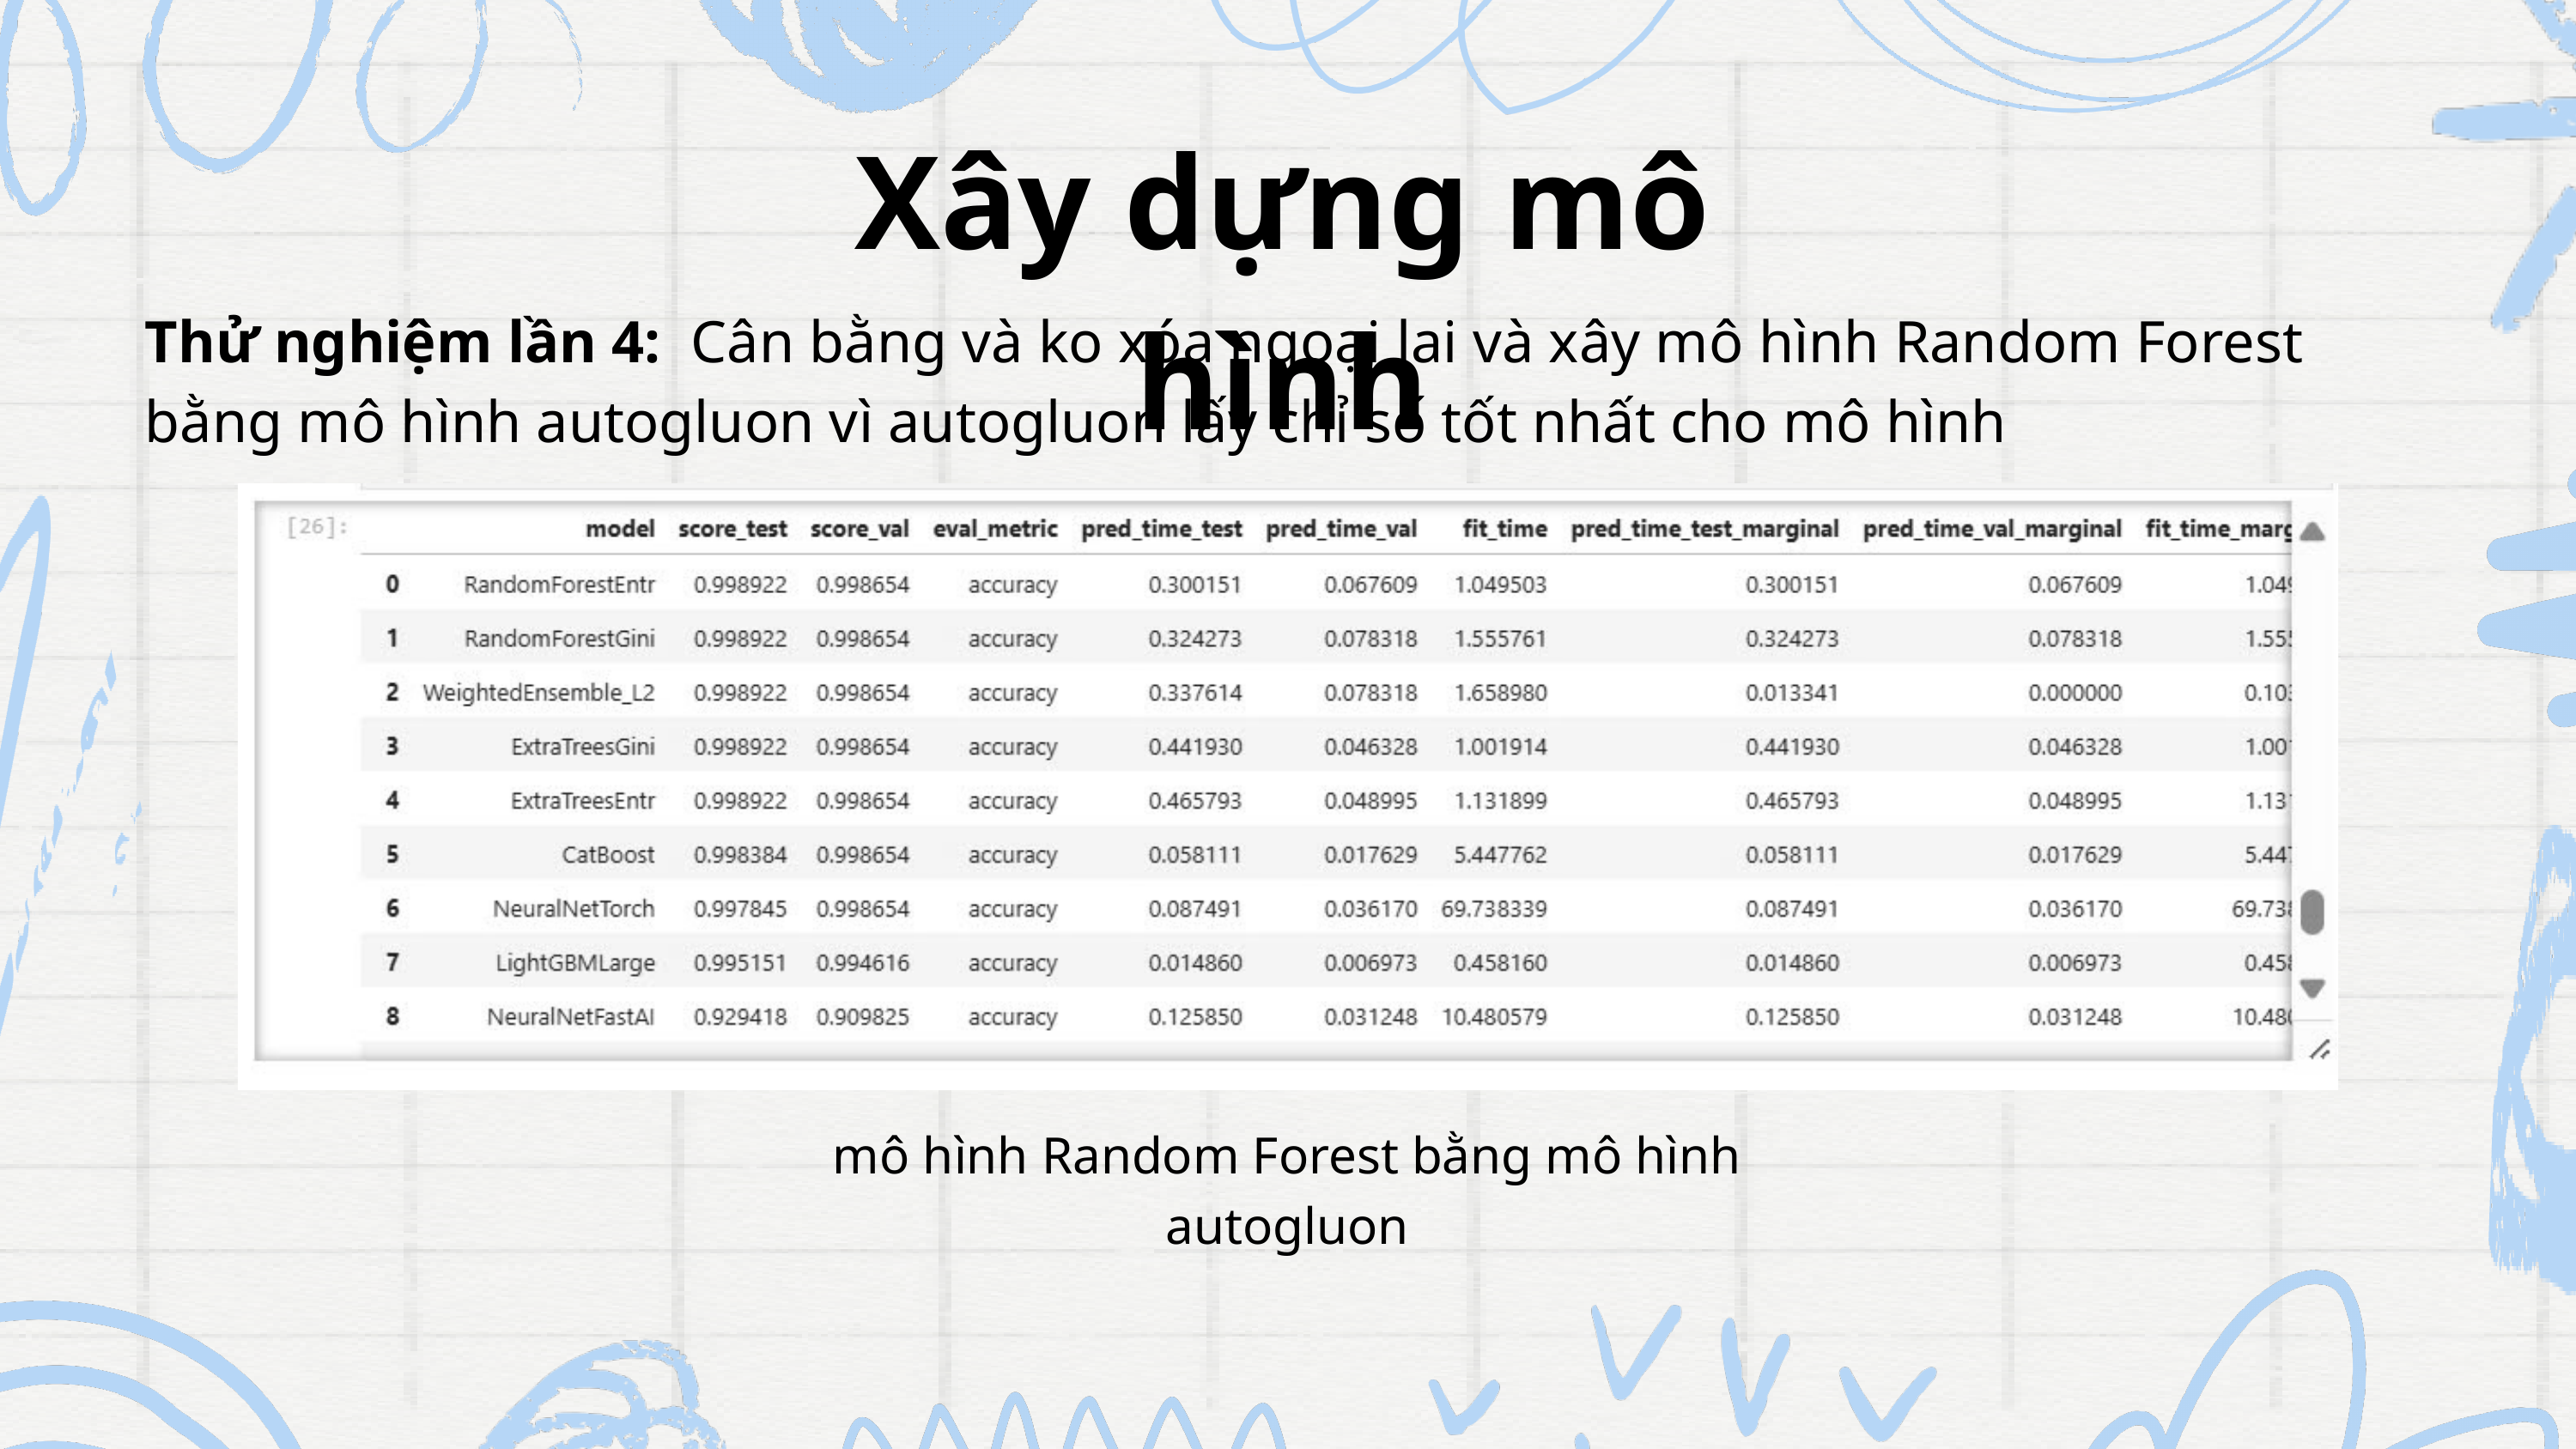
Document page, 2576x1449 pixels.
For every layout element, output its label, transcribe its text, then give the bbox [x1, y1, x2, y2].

text_box [0, 0, 583, 216]
text_box [0, 333, 181, 1046]
text_box [0, 0, 2502, 1449]
text_box [1092, 0, 1830, 94]
text_box [684, 0, 1092, 115]
text_box [1830, 0, 2409, 116]
text_box mô hình Random Forest bằng mô hình autogluon [726, 1113, 1848, 1254]
text_box [2486, 822, 2576, 1301]
text_box [0, 1270, 362, 1449]
text_box [2464, 334, 2576, 838]
text_box [1428, 1303, 2002, 1449]
text_box [823, 1391, 1288, 1449]
text_box Thử nghiệm lần 4: Cân bằng và ko xóa ngoại lai và xây mô hình Random Forest bằng mô hình autogluon vì autogluon lấy chỉ số tốt nhất cho mô hình [144, 293, 2432, 454]
text_box Xây dựng mô hình [726, 94, 1838, 293]
text_box [361, 1337, 726, 1449]
text_box [2431, 0, 2576, 334]
text_box [237, 483, 2339, 1090]
text_box [2041, 1270, 2576, 1449]
